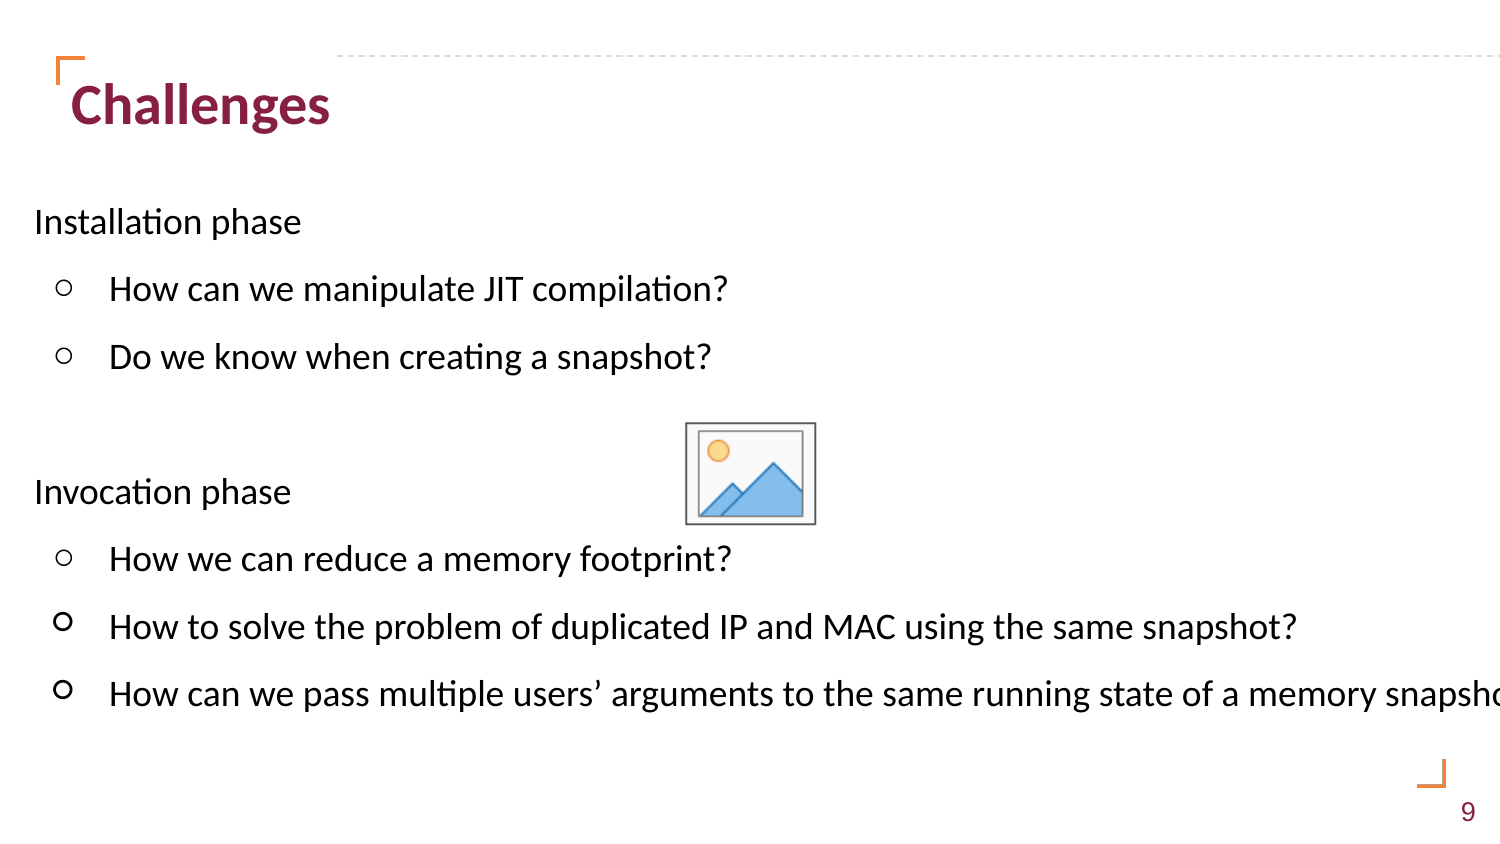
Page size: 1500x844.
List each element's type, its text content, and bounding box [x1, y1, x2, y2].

picture [56, 168, 1447, 780]
slide_number ‹#› [1400, 779, 1491, 844]
title Challenges [56, 59, 1407, 144]
